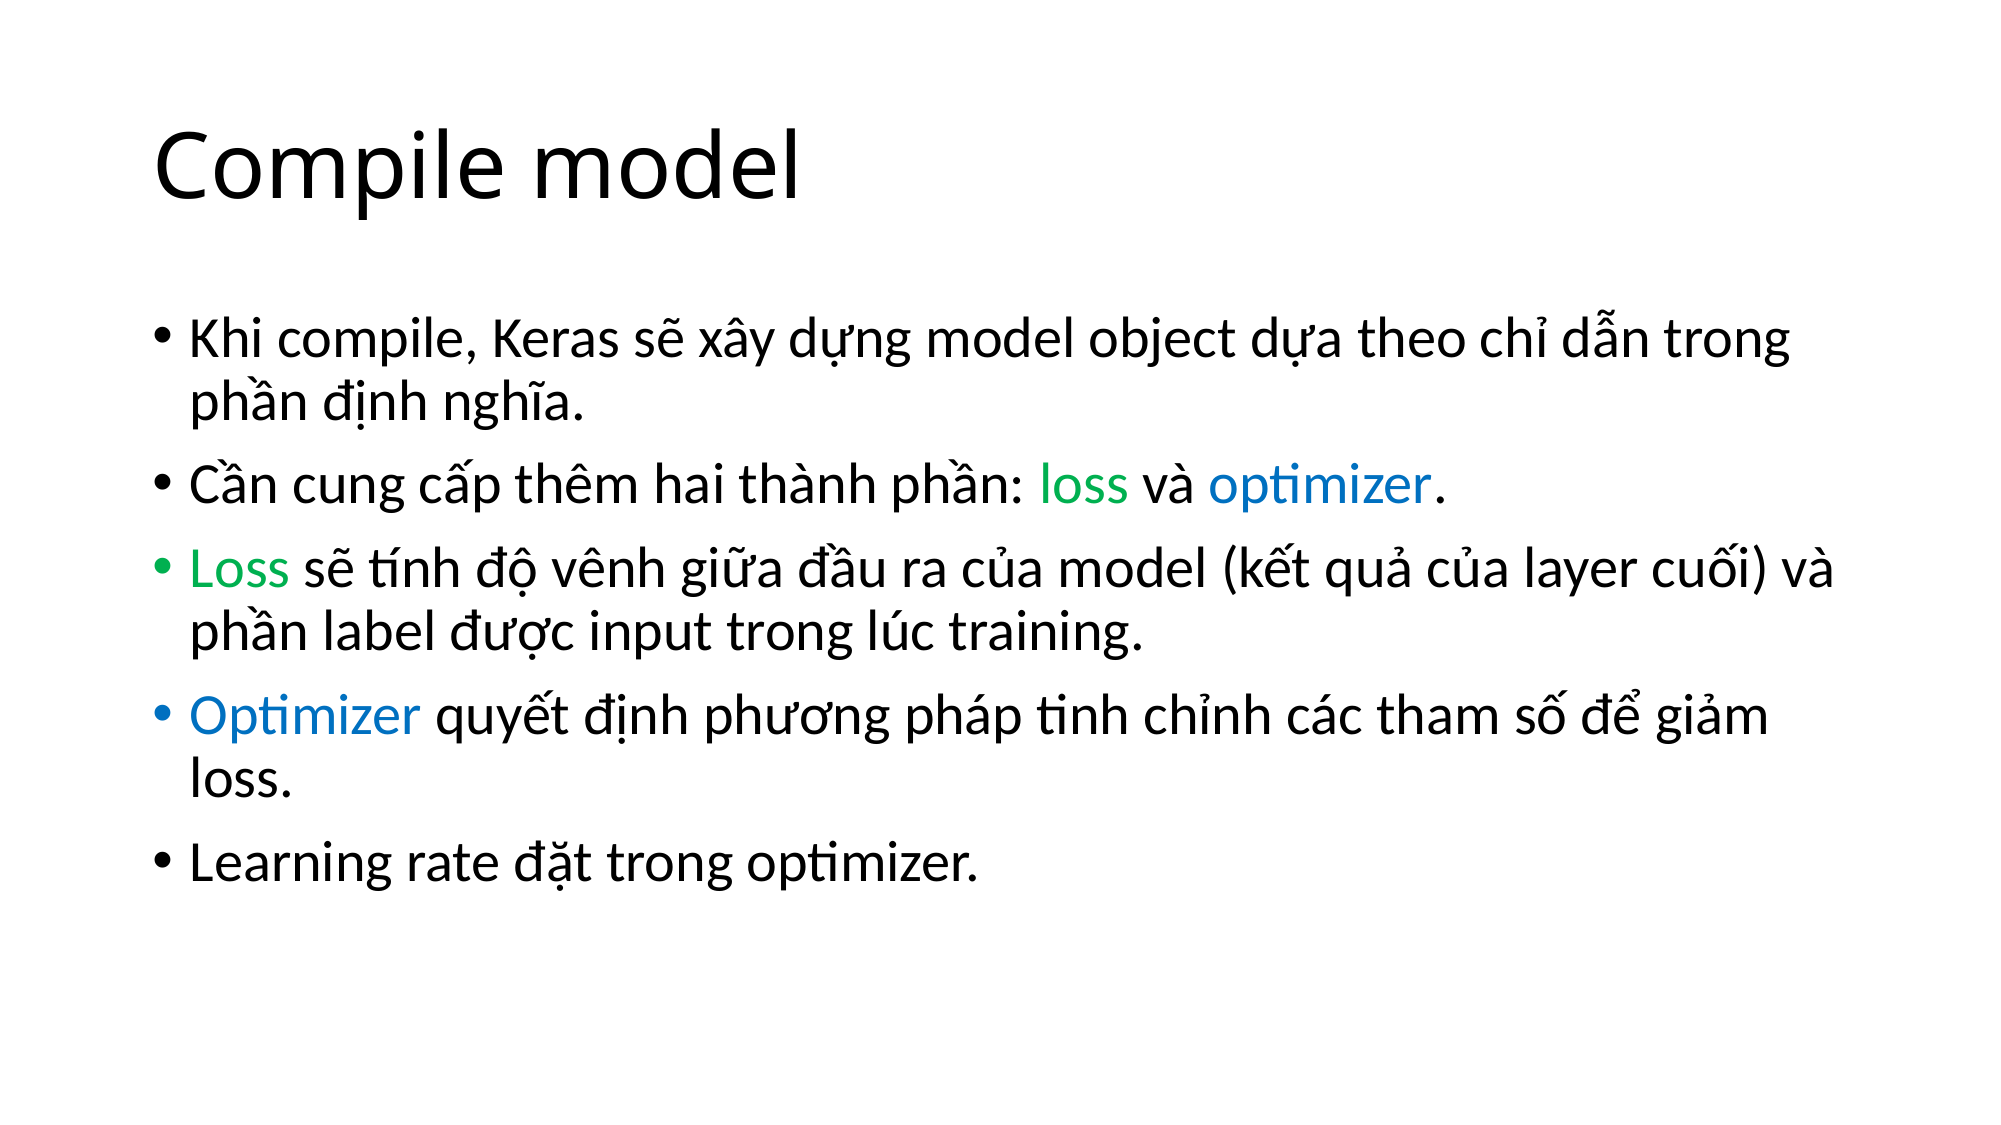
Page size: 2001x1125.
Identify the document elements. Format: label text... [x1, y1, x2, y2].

title Compile model [137, 59, 1863, 278]
list Khi compile, Keras sẽ xây dựng model object dựa theo chỉ dẫn trong phần định nghĩa. Cần cung cấp thêm hai thành phần: loss và optimizer. Loss sẽ tính độ vênh giữa đầu ra của model (kết quả của layer cuối) và phần label được input trong lúc training. Optimizer quyết định phương pháp tinh chỉnh các tham số để giảm loss. Learning rate đặt trong optimizer. [137, 299, 1863, 1014]
